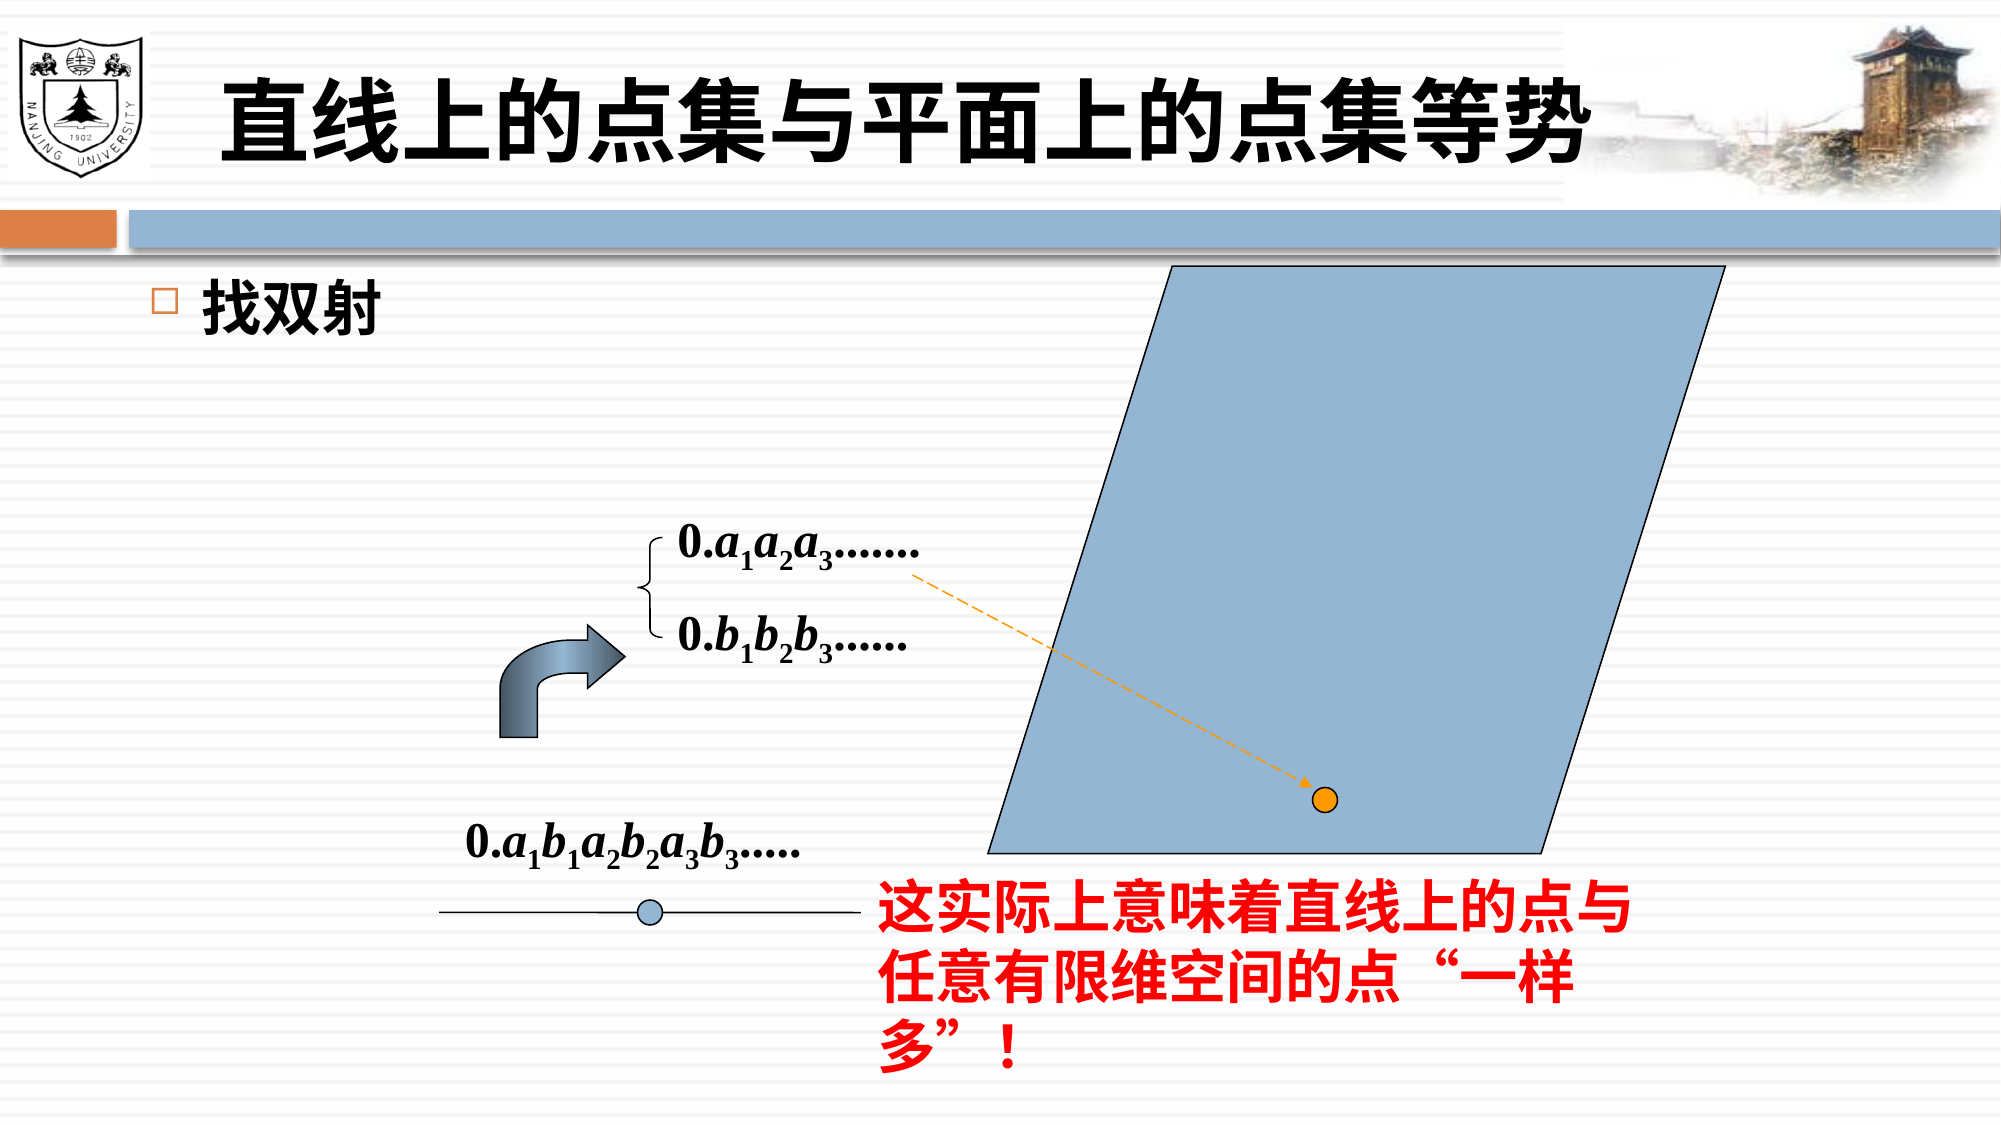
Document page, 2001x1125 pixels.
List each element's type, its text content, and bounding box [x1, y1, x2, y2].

text_box [1298, 776, 1313, 788]
text_box [987, 266, 1726, 854]
text_box [637, 537, 663, 638]
text_box [500, 624, 626, 738]
list 找双射 [133, 262, 1918, 1000]
picture [8, 31, 150, 181]
text_box 这实际上意味着直线上的点与任意有限维空间的点“一样多”！ [862, 862, 1688, 1088]
text_box 0.a1a2a3....... 0.b1b2b3...... [662, 500, 1150, 677]
title 直线上的点集与平面上的点集等势 [203, 37, 1804, 200]
picture [1564, 23, 2000, 203]
text_box 0.a1b1a2b2a3b3..... [449, 799, 975, 883]
text_box [637, 900, 663, 925]
text_box [1312, 787, 1338, 813]
